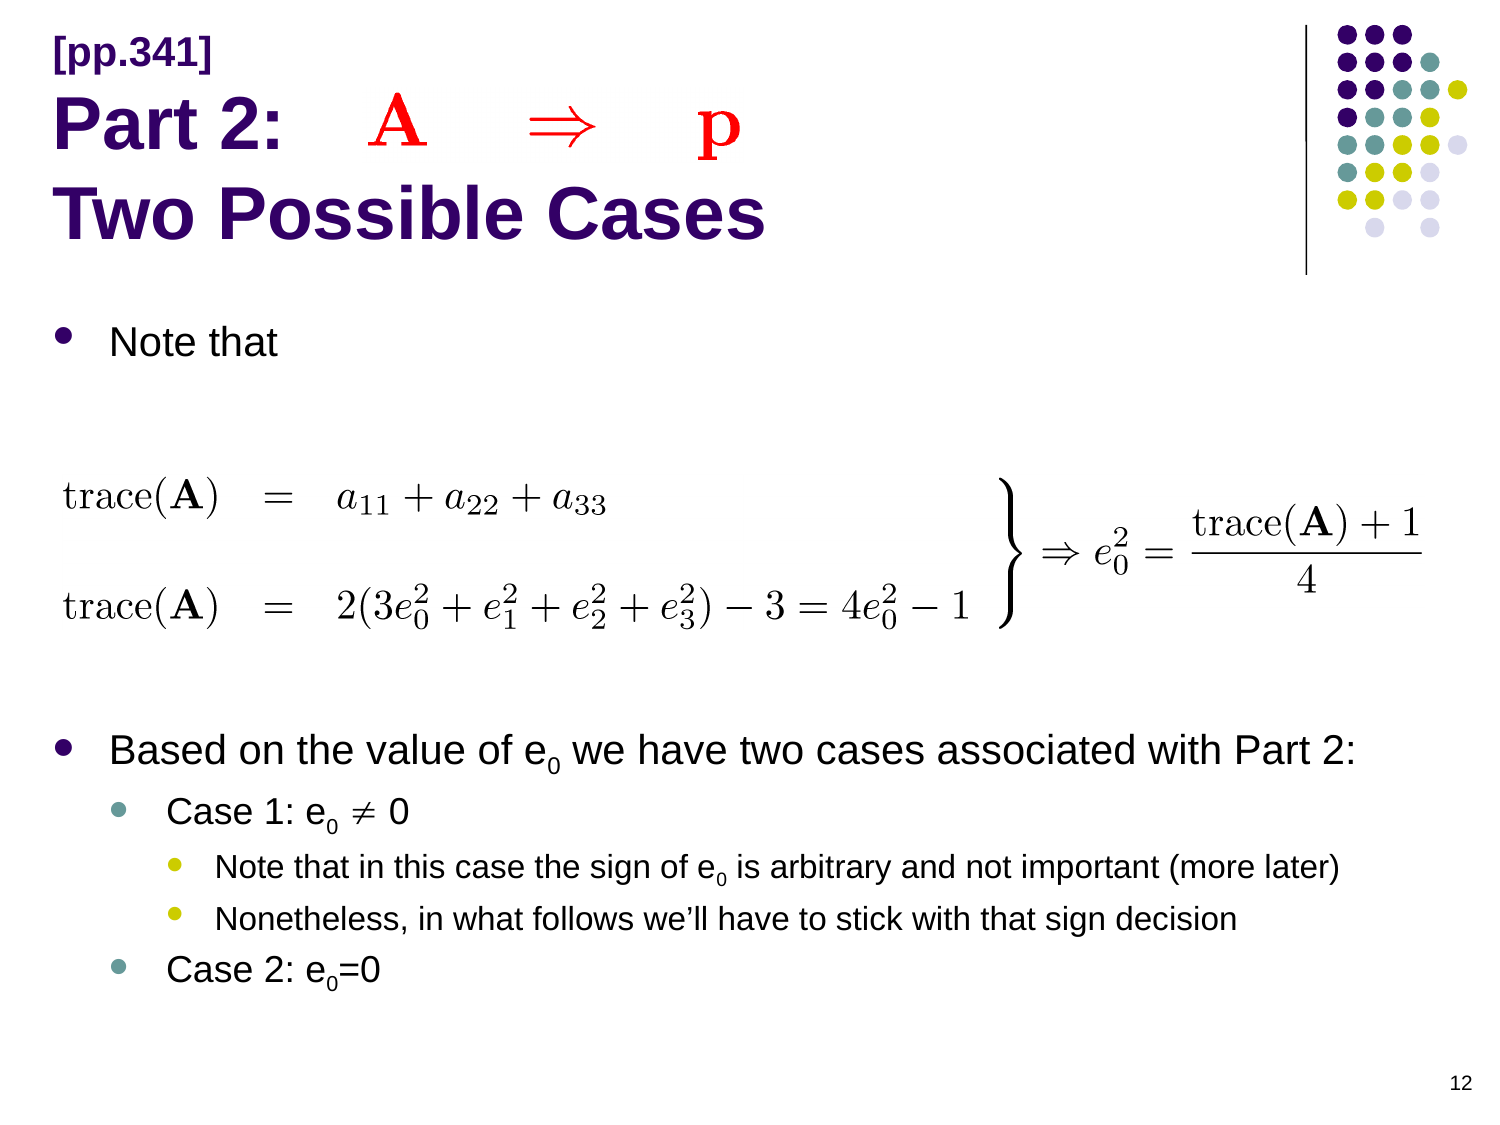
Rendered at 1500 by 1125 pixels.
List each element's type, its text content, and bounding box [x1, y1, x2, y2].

picture [362, 87, 745, 163]
picture [62, 474, 1426, 630]
list Note that Based on the value of e0 we have two cases associated with Part 2: Case 1: e0  0 Note that in this case the sign of e0 is arbitrary and not important (more later) Nonetheless, in what follows we’ll have to stick with that sign decision Case 2: e0=0 [37, 306, 1388, 1001]
slide_number 12 [1362, 1062, 1488, 1113]
title [pp.341] Part 2: Two Possible Cases [37, 32, 1313, 263]
